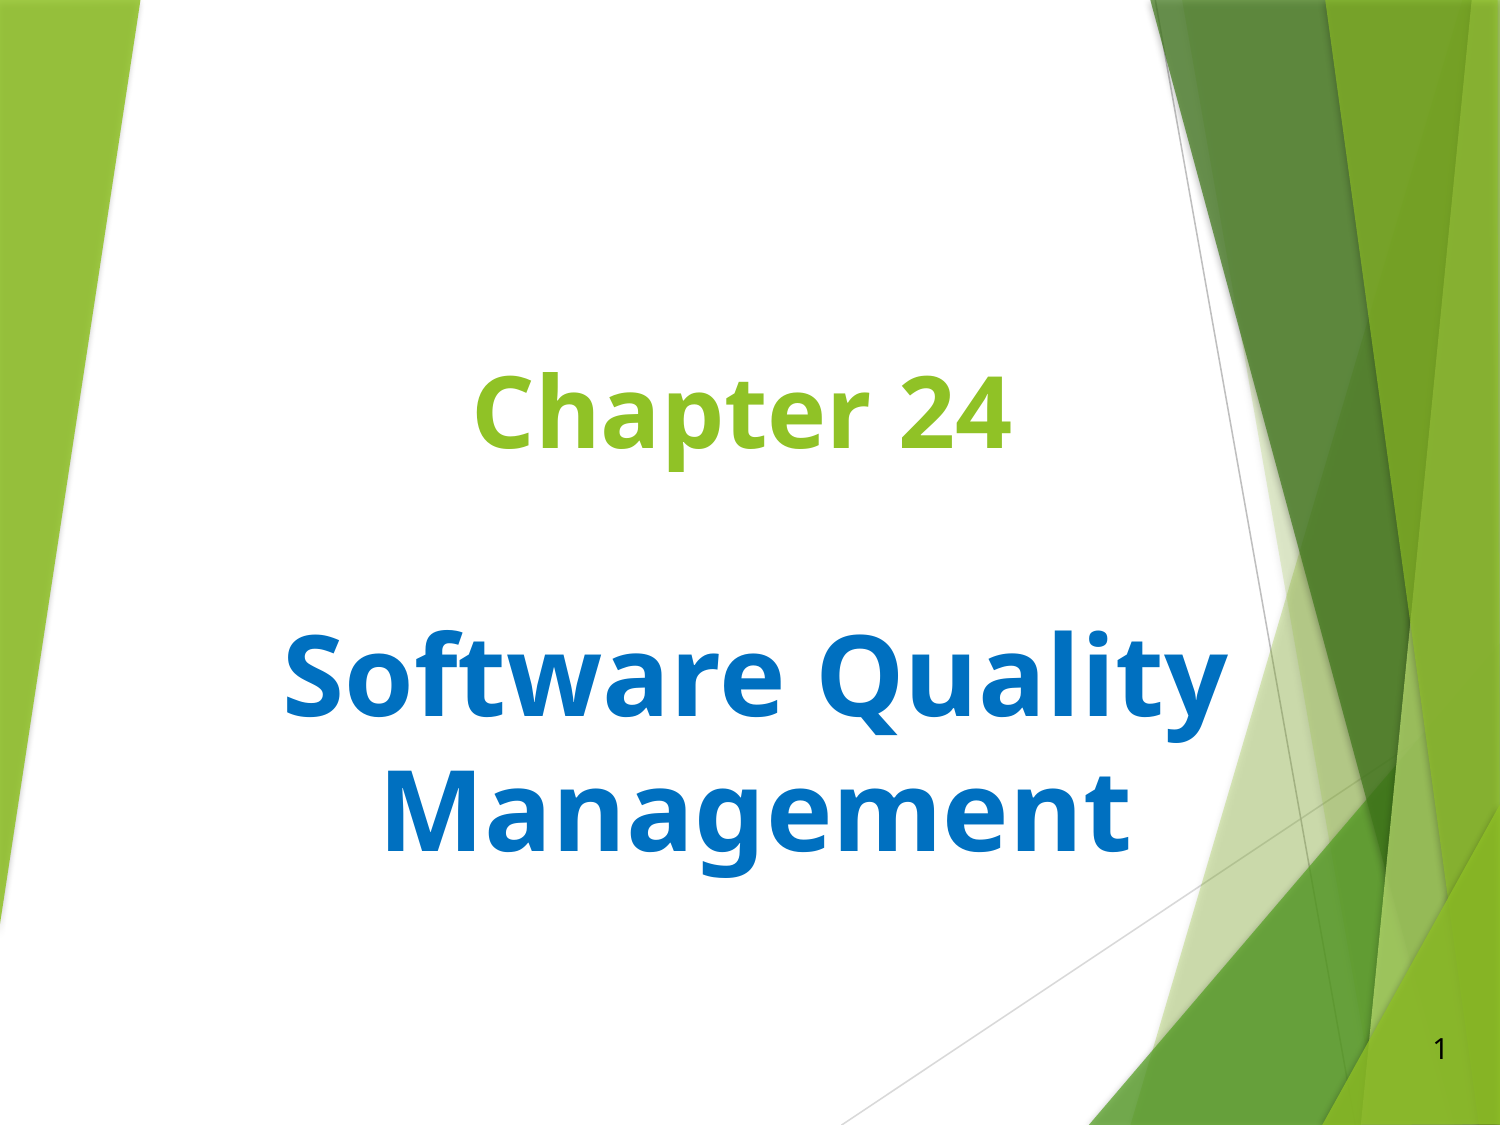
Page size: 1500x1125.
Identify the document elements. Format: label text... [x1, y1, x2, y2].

title Chapter 24 Software Quality Management [185, 210, 1326, 881]
slide_number 1 [1380, 1020, 1465, 1080]
